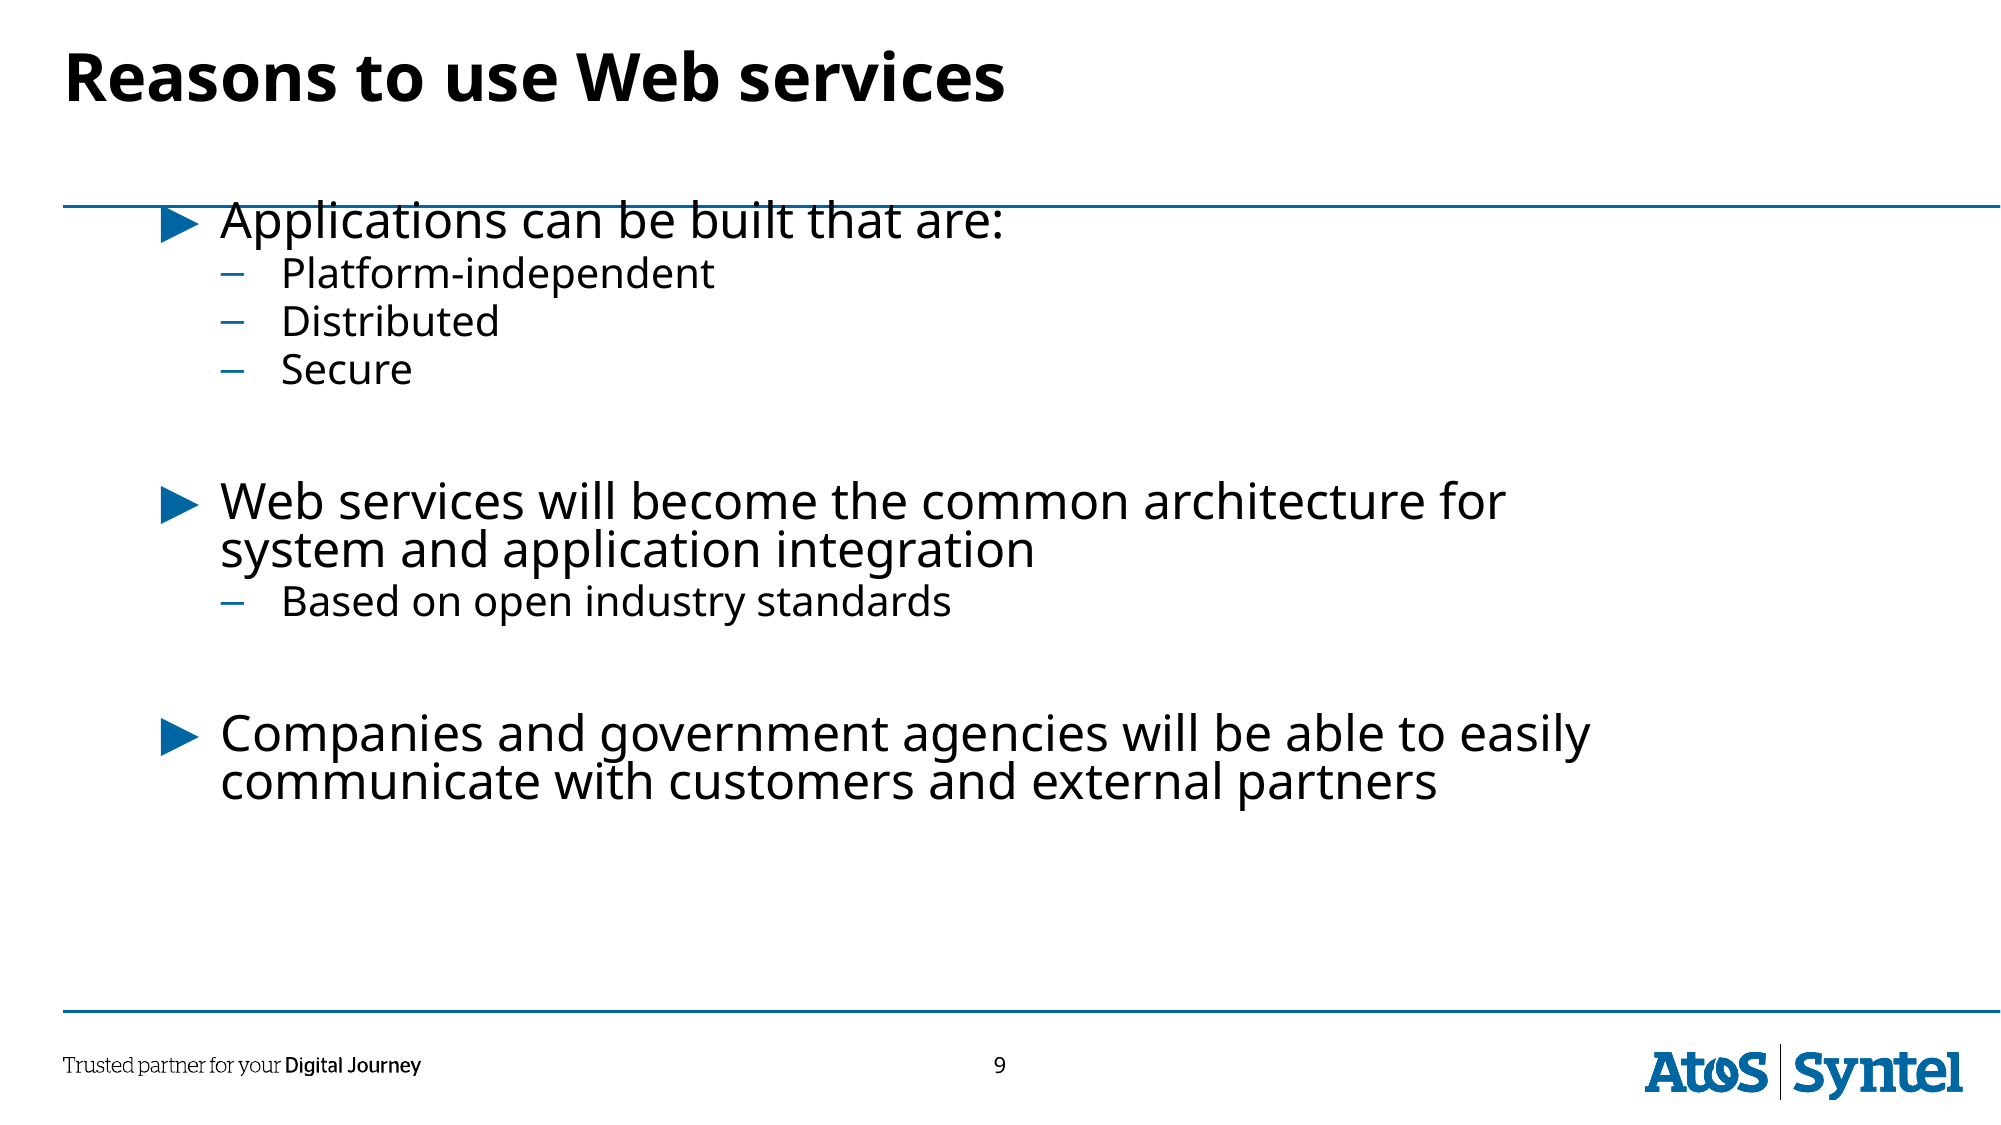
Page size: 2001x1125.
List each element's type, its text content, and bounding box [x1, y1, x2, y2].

list Applications can be built that are: Platform-independent Distributed Secure Web services will become the common architecture for system and application integration Based on open industry standards Companies and government agencies will be able to easily communicate with customers and external partners [160, 200, 1600, 944]
title Reasons to use Web services [63, 26, 1961, 185]
